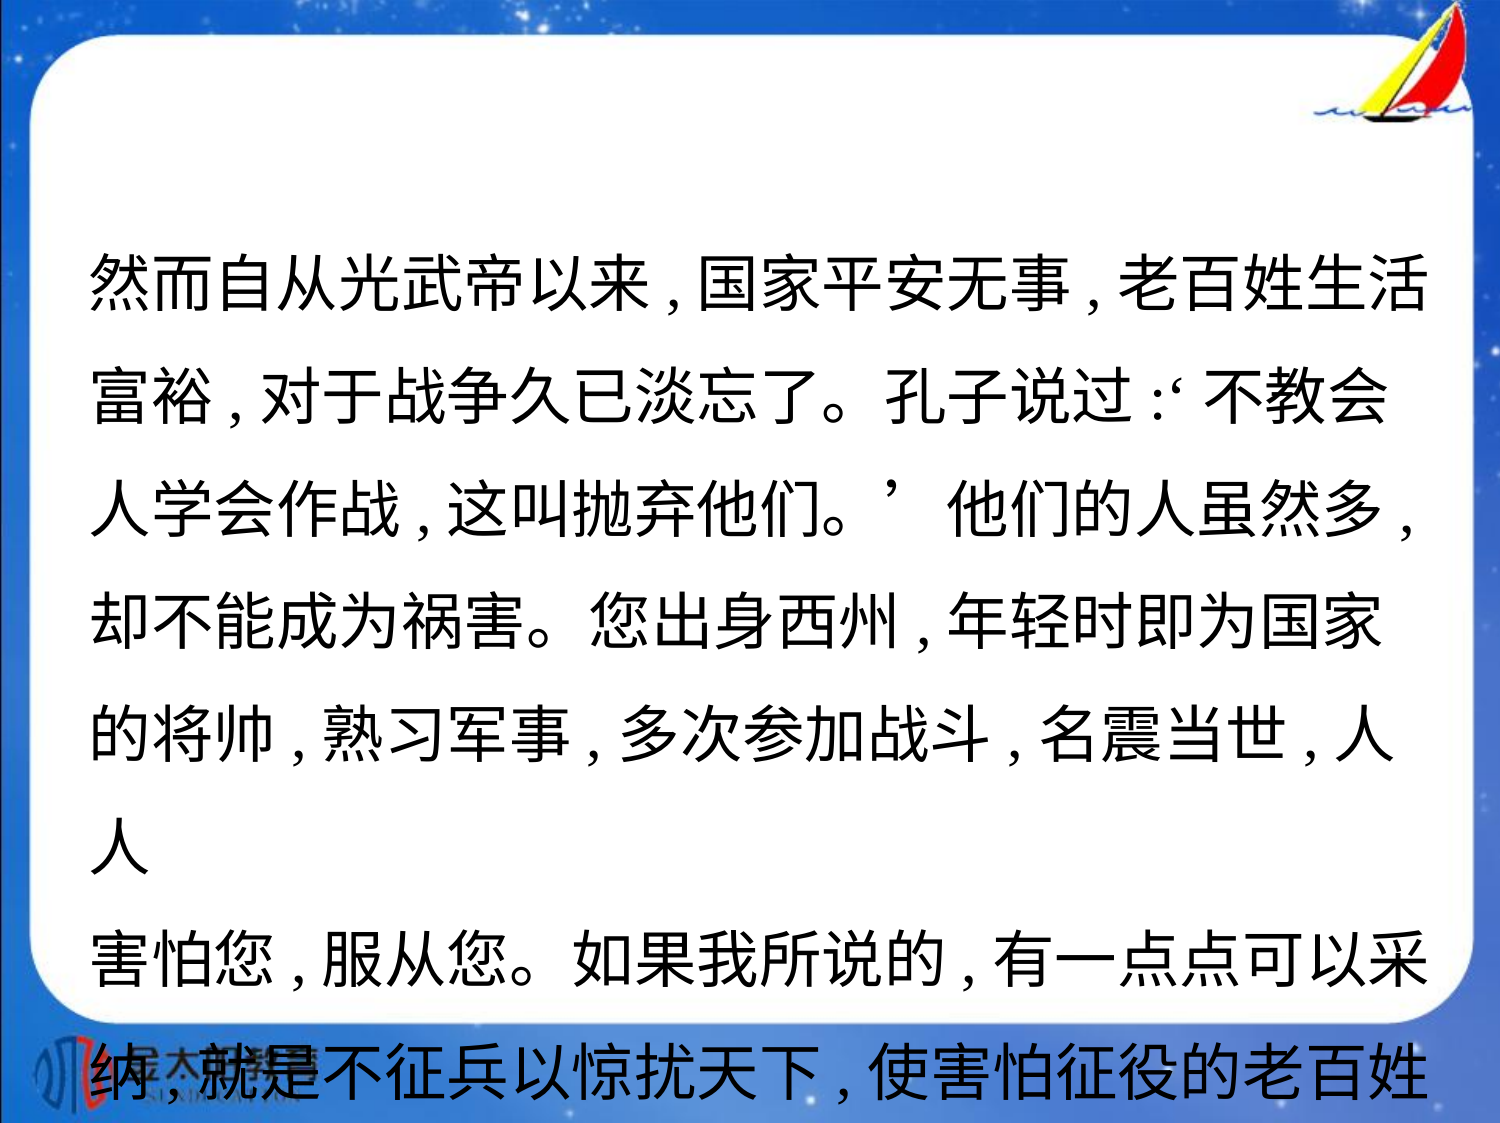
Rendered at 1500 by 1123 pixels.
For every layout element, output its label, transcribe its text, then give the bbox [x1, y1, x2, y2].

text_box 然而自从光武帝以来,国家平安无事,老百姓生活 富裕,对于战争久已淡忘了。孔子说过:‘不教会 人学会作战,这叫抛弃他们。’他们的人虽然多, 却不能成为祸害。您出身西州,年轻时即为国家 的将帅,熟习军事,多次参加战斗,名震当世,人人 害怕您,服从您。如果我所说的,有一点点可以采 纳,就是不征兵以惊扰天下,使害怕征役的老百姓 [88, 206, 1453, 1108]
picture [0, 0, 1500, 1123]
